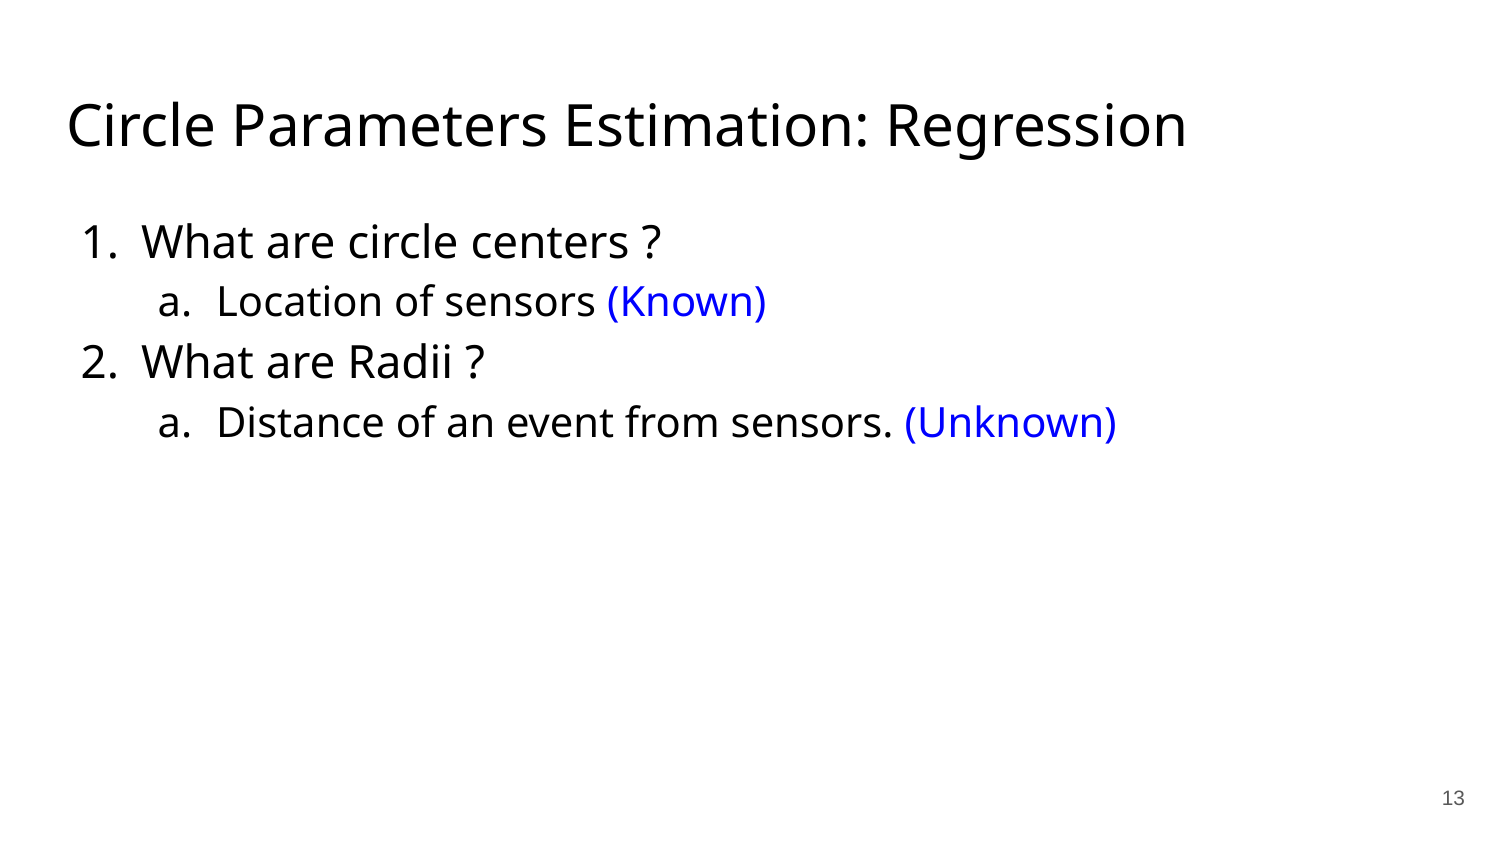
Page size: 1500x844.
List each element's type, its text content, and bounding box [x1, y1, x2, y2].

slide_number ‹#› [1389, 764, 1480, 830]
title Circle Parameters Estimation: Regression [51, 72, 1449, 167]
list What are circle centers ? Location of sensors (Known) What are Radii ? Distance of an event from sensors. (Unknown) [51, 189, 1449, 696]
